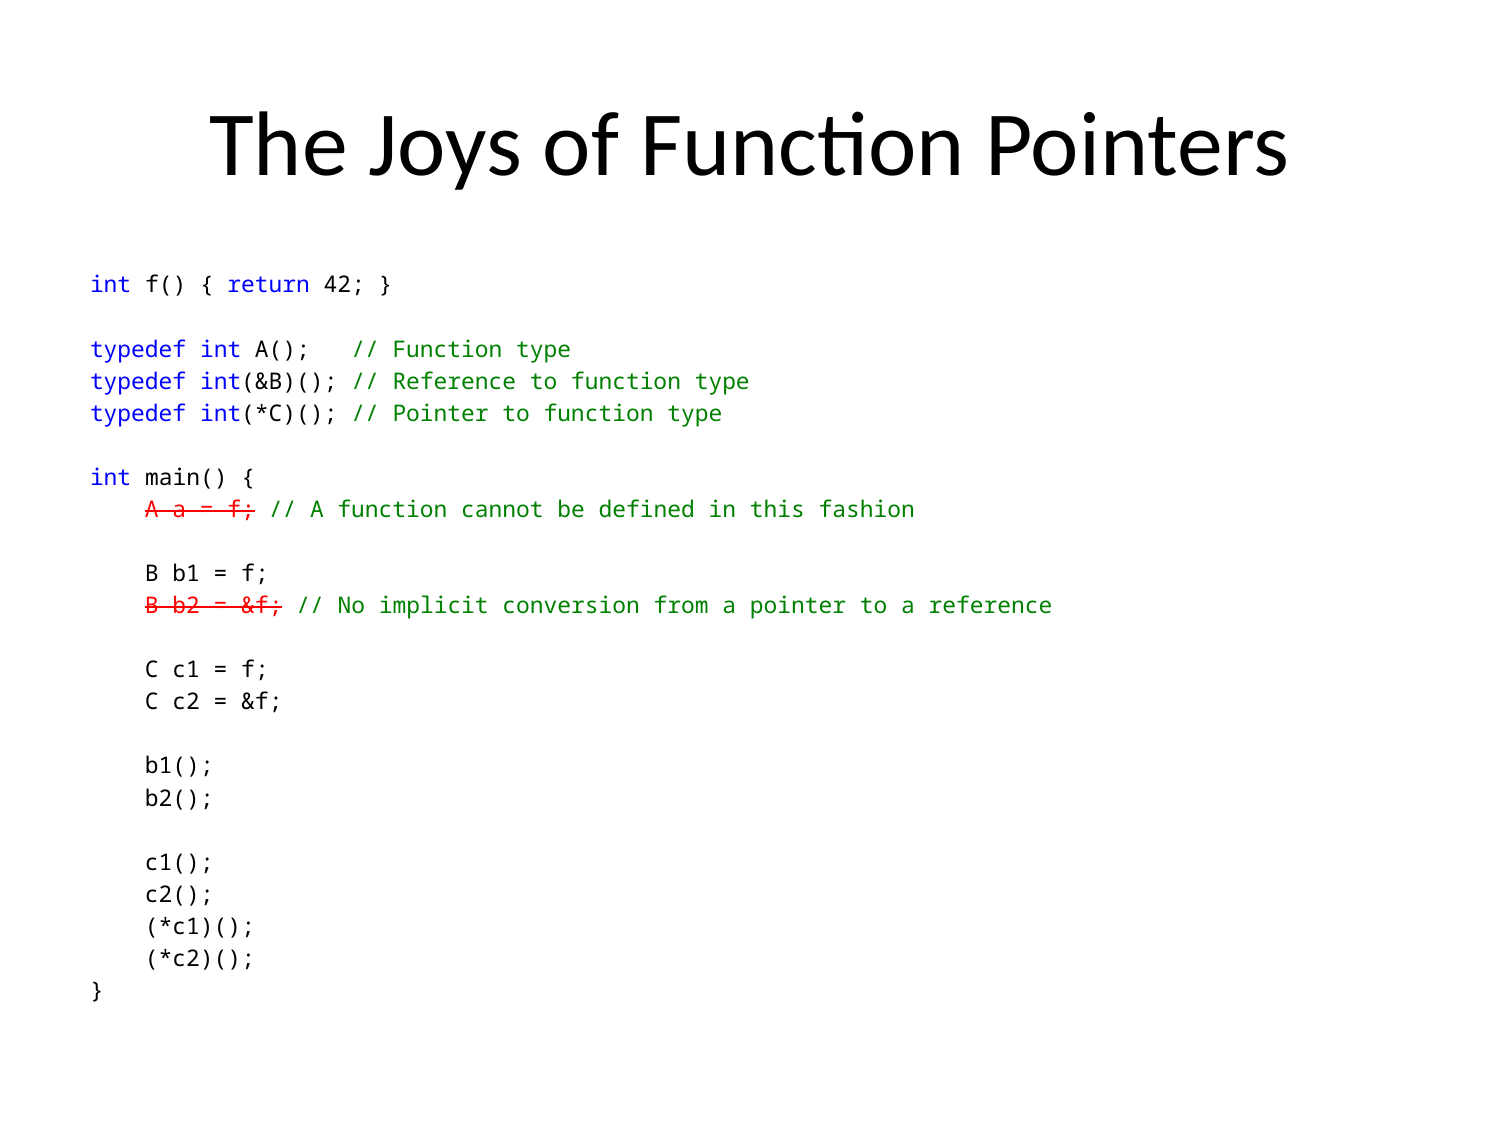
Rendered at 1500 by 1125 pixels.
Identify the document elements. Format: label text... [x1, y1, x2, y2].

list int f() { return 42; } typedef int A(); // Function type typedef int(&B)(); // Reference to function type typedef int(*C)(); // Pointer to function type int main() { A a = f; // A function cannot be defined in this fashion B b1 = f; B b2 = &f; // No implicit conversion from a pointer to a reference C c1 = f; C c2 = &f; b1(); b2(); c1(); c2(); (*c1)(); (*c2)(); } [75, 262, 1425, 1005]
title The Joys of Function Pointers [75, 45, 1425, 233]
